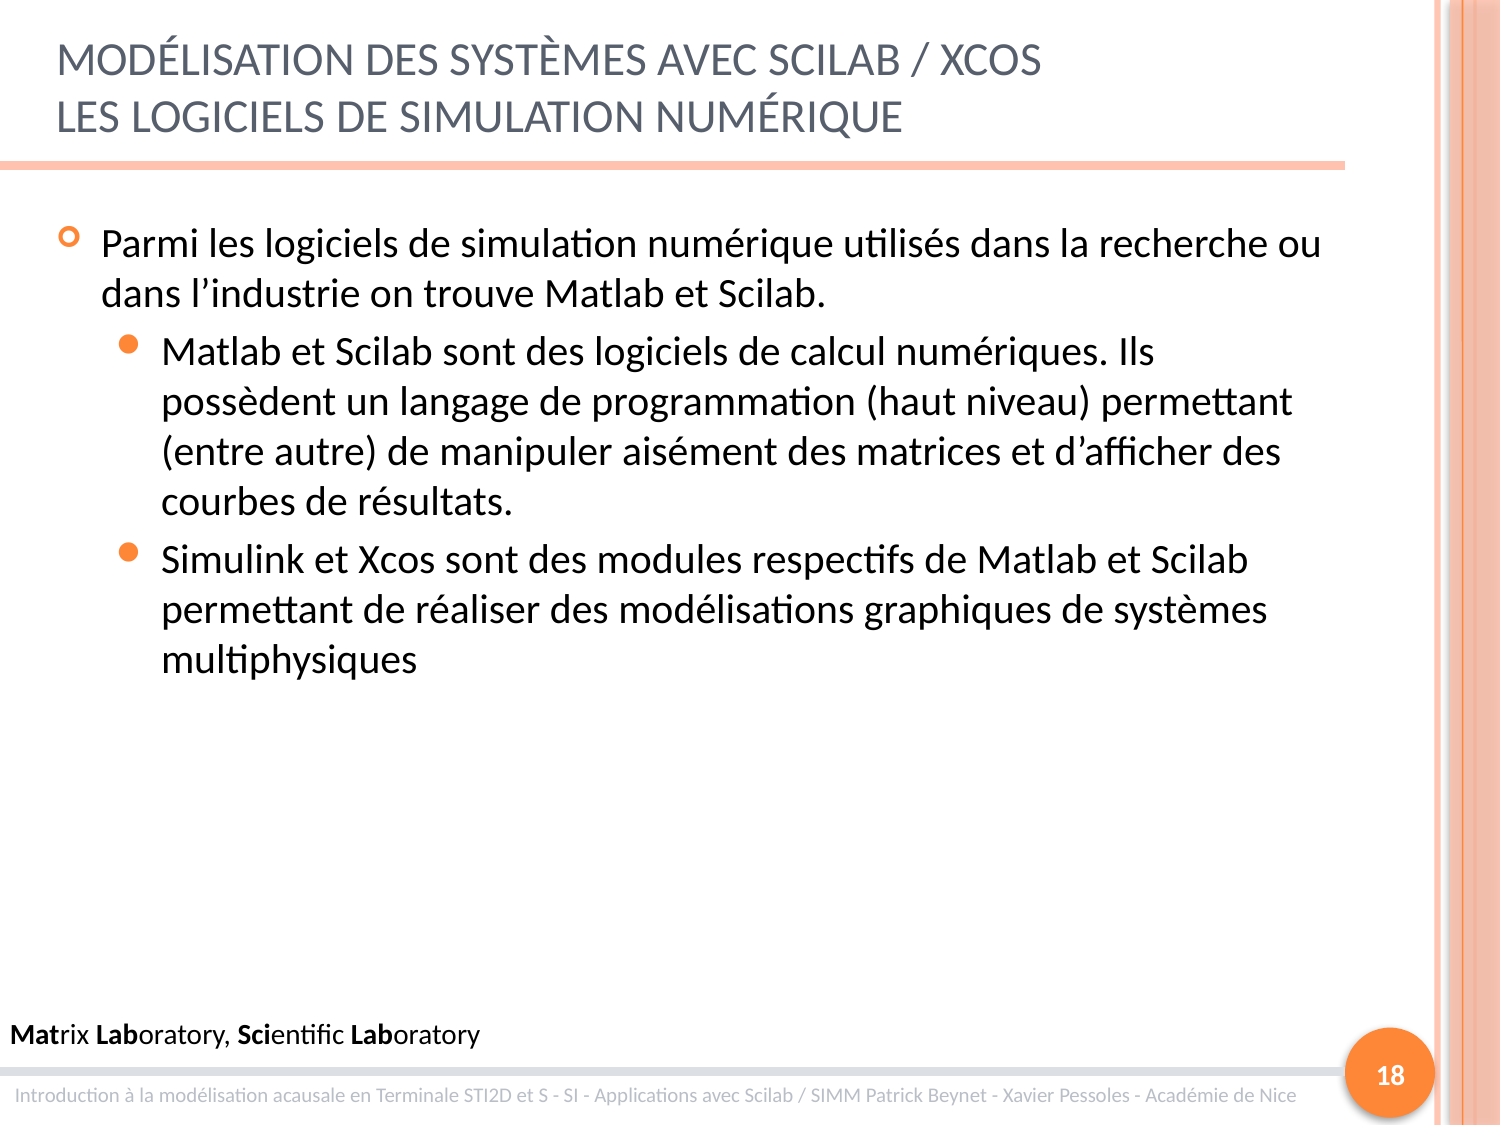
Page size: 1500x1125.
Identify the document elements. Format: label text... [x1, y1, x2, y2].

list Parmi les logiciels de simulation numérique utilisés dans la recherche ou dans l’industrie on trouve Matlab et Scilab. Matlab et Scilab sont des logiciels de calcul numériques. Ils possèdent un langage de programmation (haut niveau) permettant (entre autre) de manipuler aisément des matrices et d’afficher des courbes de résultats. Simulink et Xcos sont des modules respectifs de Matlab et Scilab permettant de réaliser des modélisations graphiques de systèmes multiphysiques [41, 208, 1341, 1062]
title Modélisation des systèmes avec Scilab / Xcos Les logiciels de simulation numérique [41, 19, 1377, 149]
slide_number 18 [1340, 1030, 1441, 1117]
text_box Matrix Laboratory, Scientific Laboratory [0, 1008, 1283, 1058]
